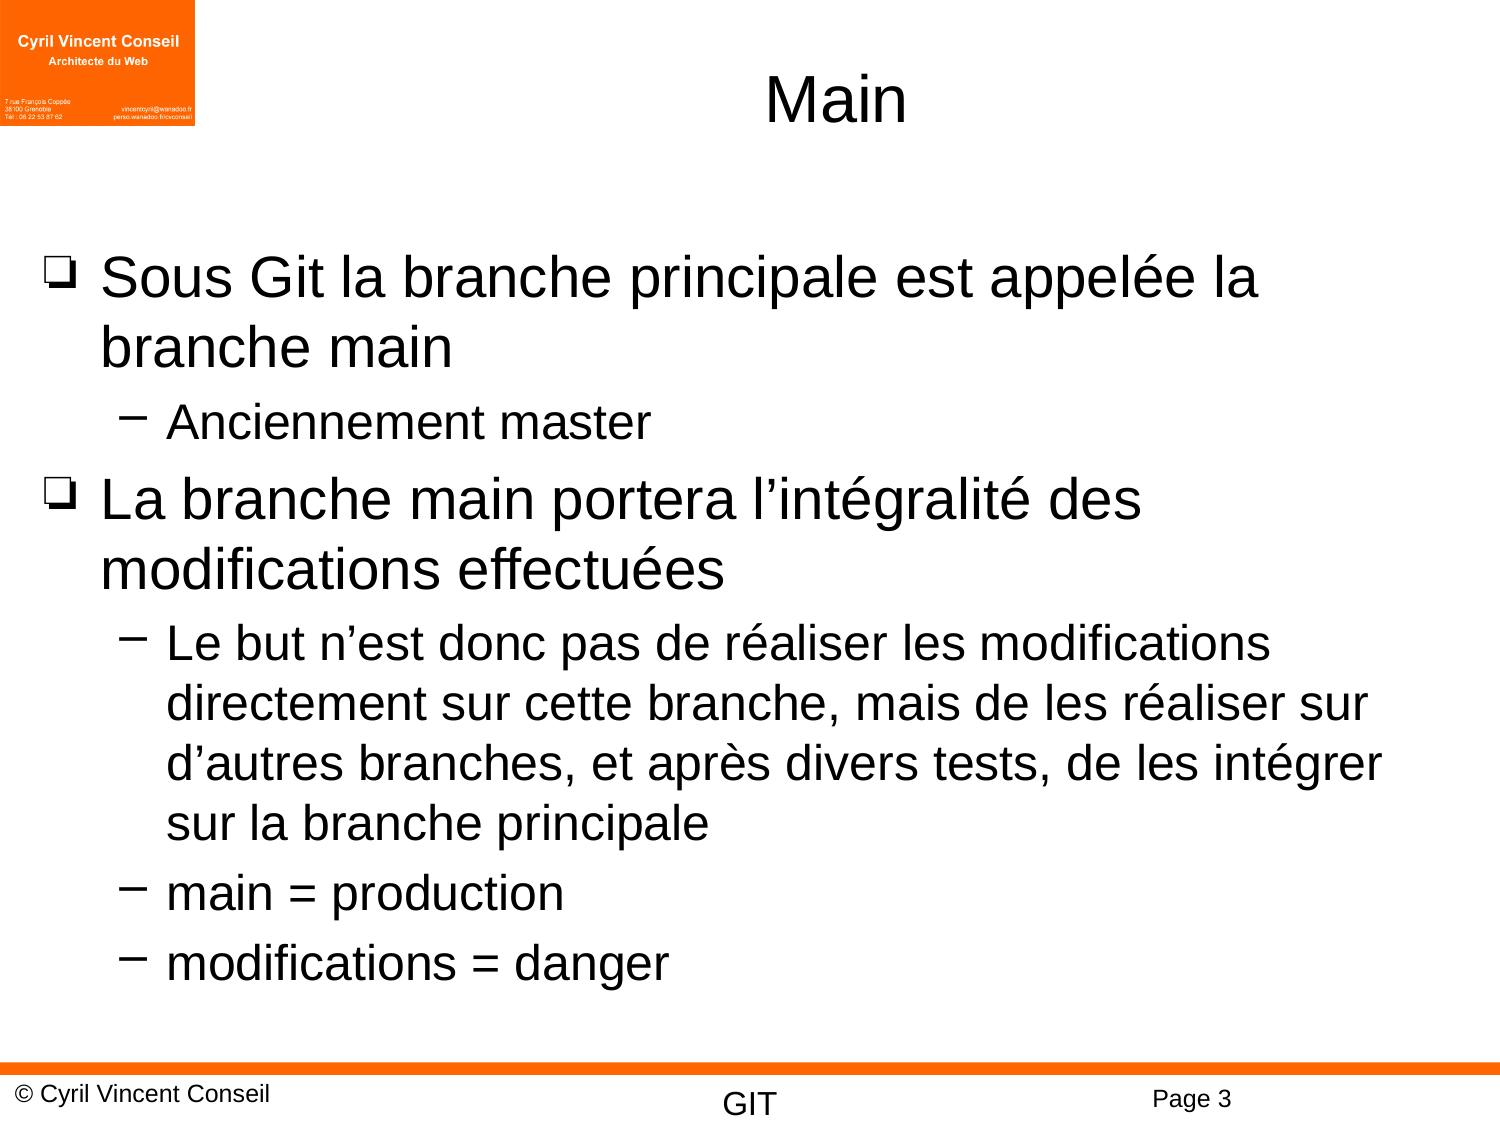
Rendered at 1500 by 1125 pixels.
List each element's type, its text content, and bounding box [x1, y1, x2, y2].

list Sous Git la branche principale est appelée la branche main Anciennement master La branche main portera l’intégralité des modifications effectuées Le but n’est donc pas de réaliser les modifications directement sur cette branche, mais de les réaliser sur d’autres branches, et après divers tests, de les intégrer sur la branche principale main = production modifications = danger [29, 231, 1468, 1059]
title Main [194, 2, 1480, 190]
picture [0, 0, 195, 126]
